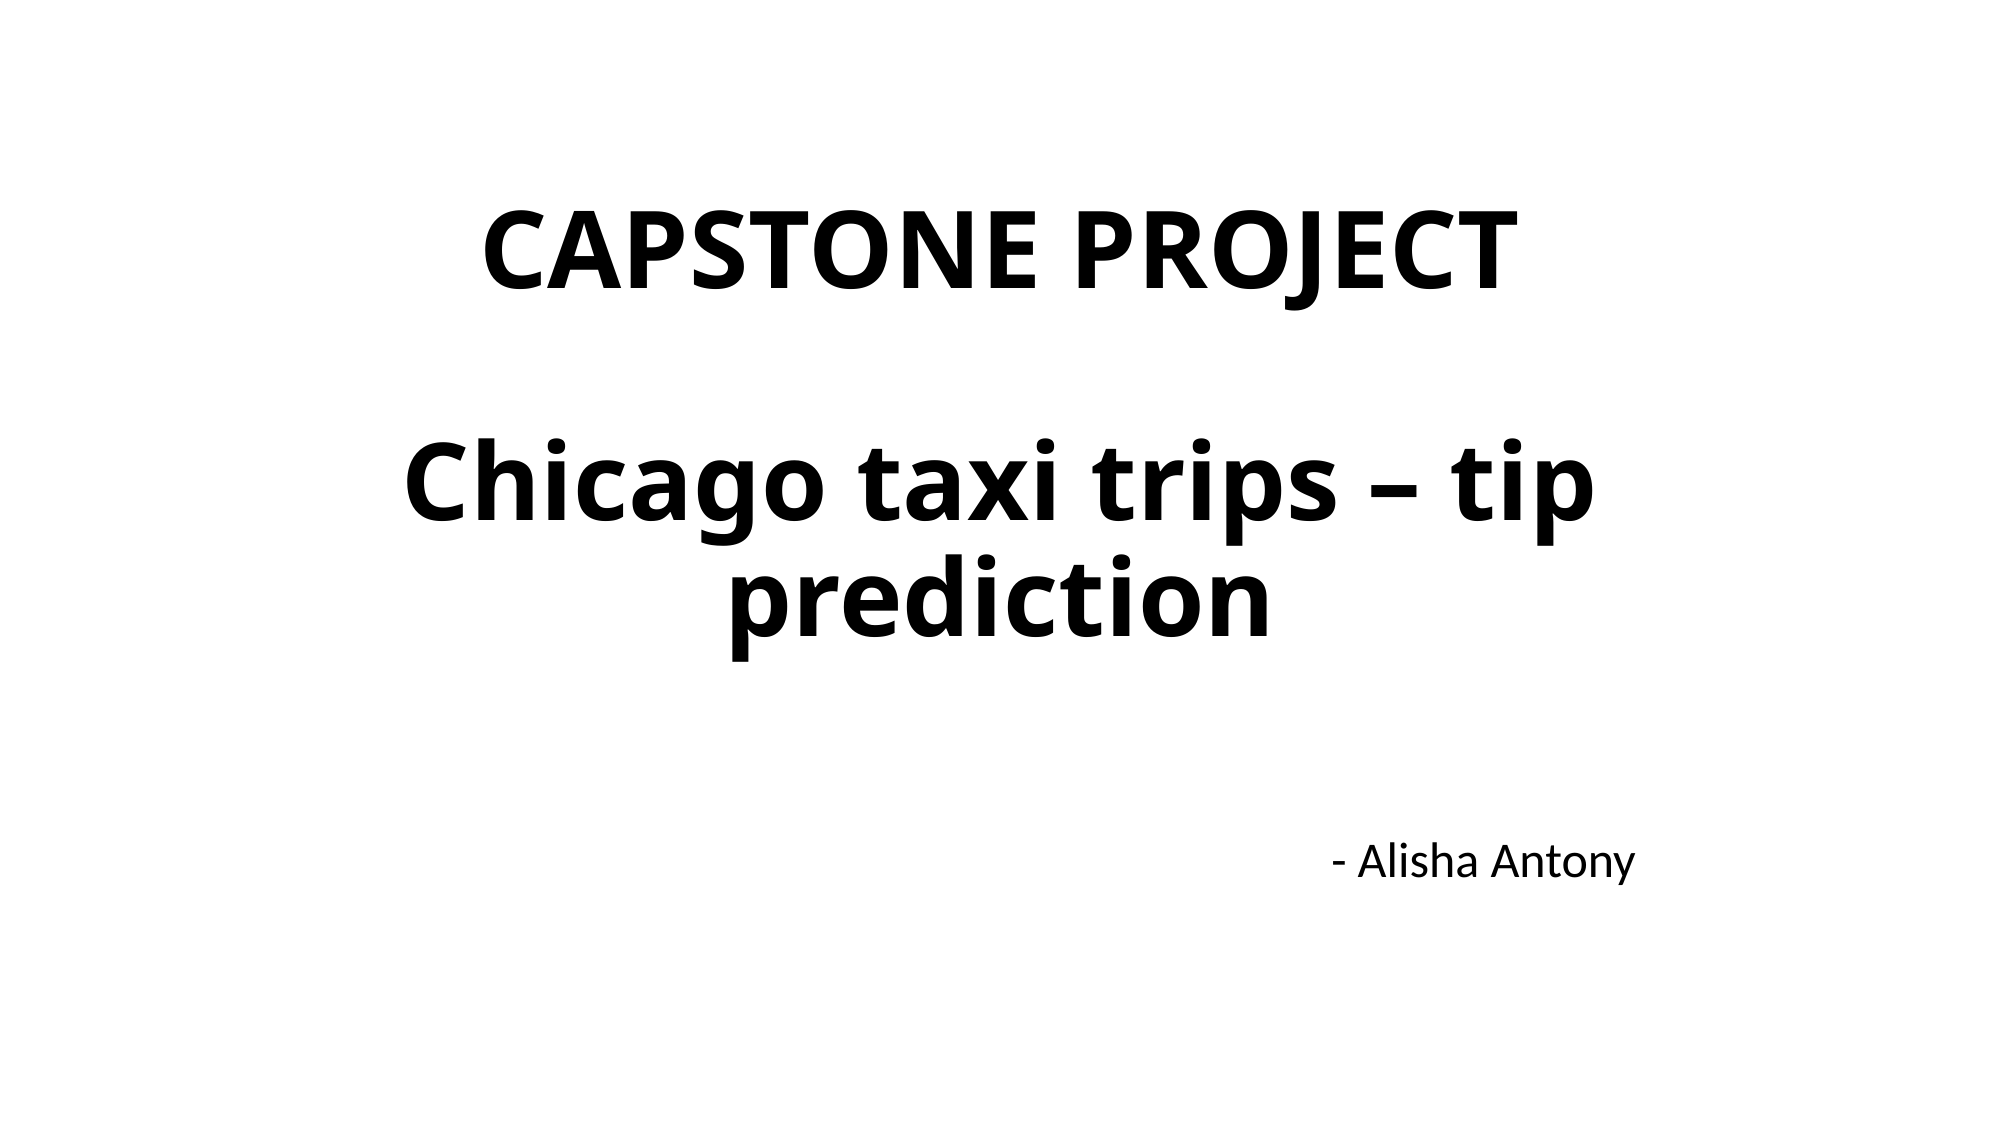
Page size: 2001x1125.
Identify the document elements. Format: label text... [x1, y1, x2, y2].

title CAPSTONE PROJECT Chicago taxi trips – tip prediction [249, 184, 1750, 797]
subtitle - Alisha Antony [249, 827, 1750, 941]
